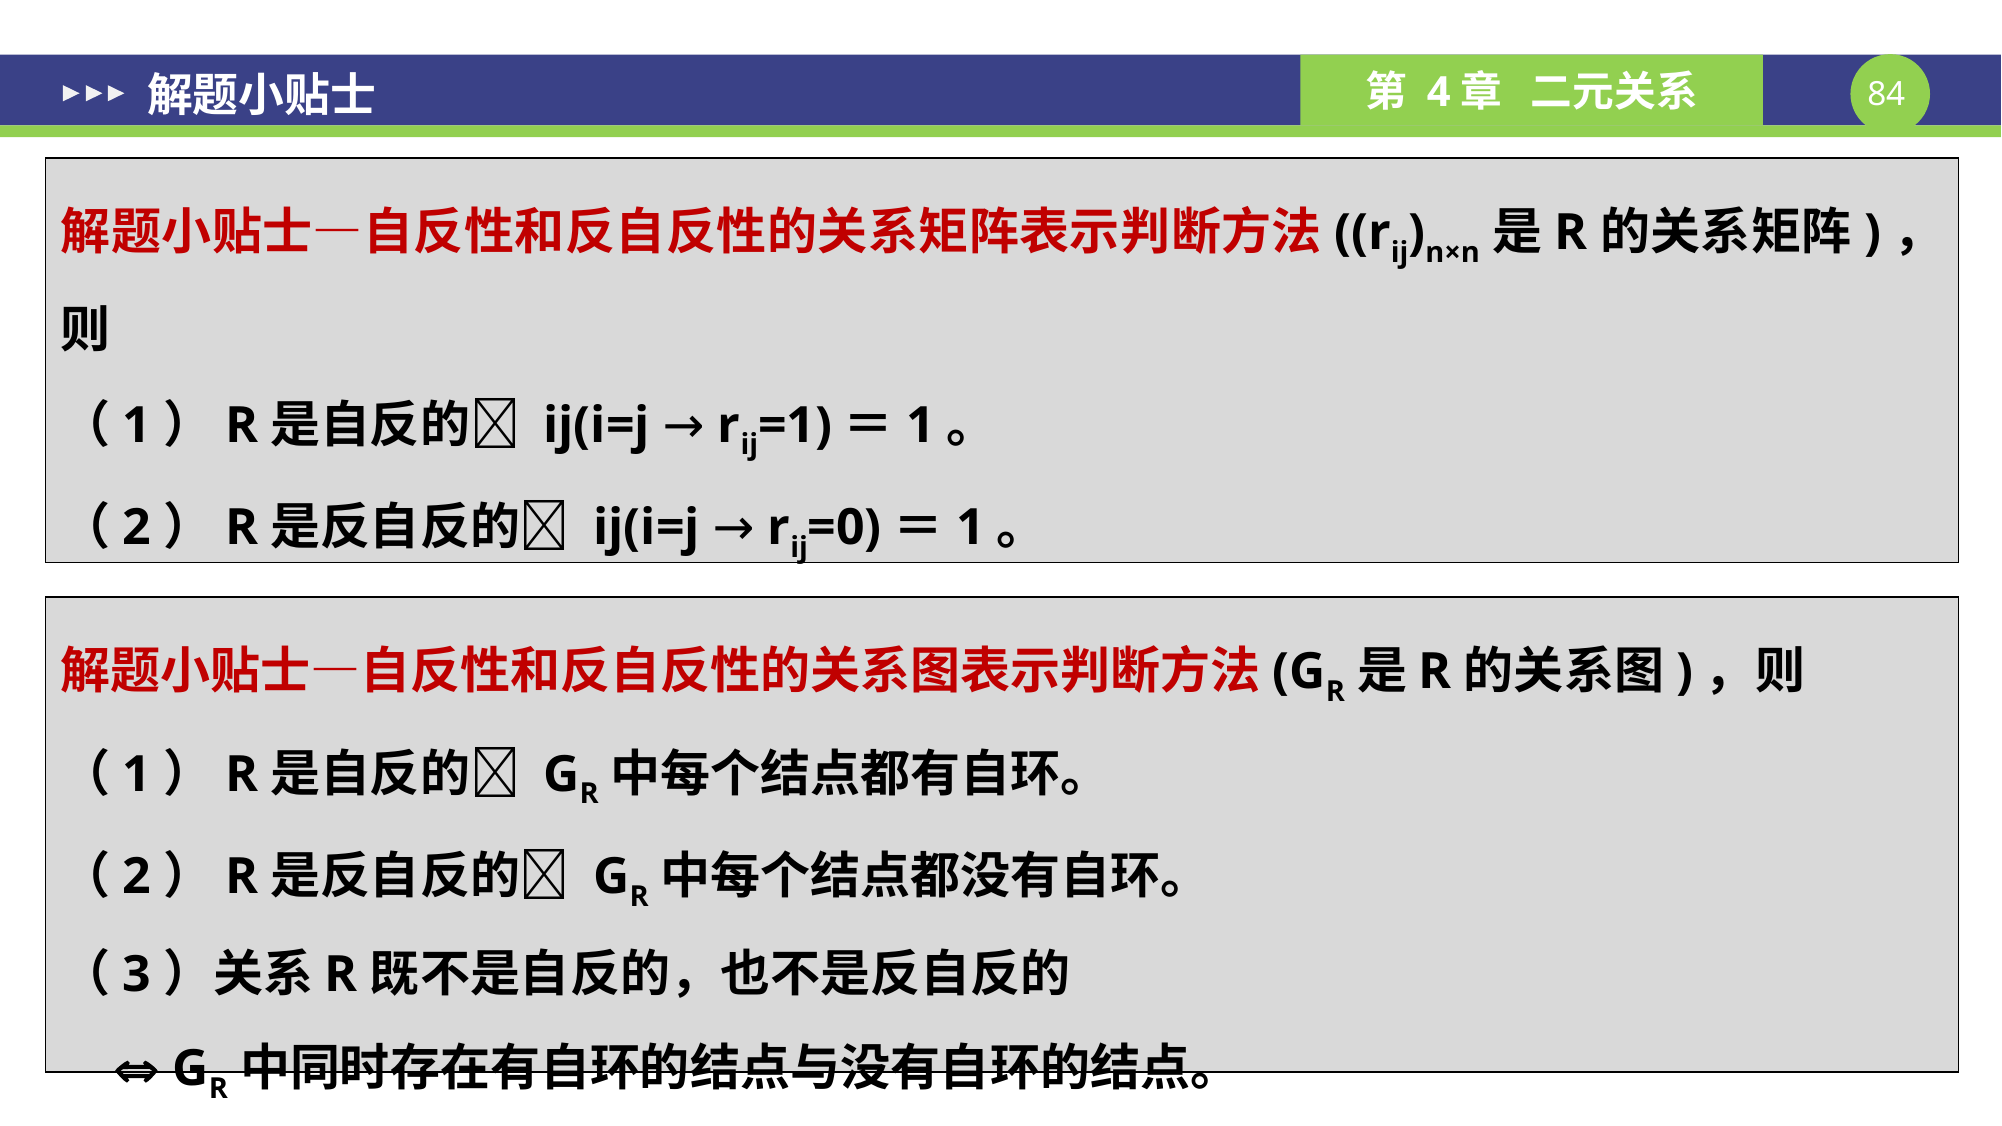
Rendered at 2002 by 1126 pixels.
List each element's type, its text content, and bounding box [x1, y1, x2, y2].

title 解题小贴士 [127, 57, 1003, 129]
text_box 解题小贴士—自反性和反自反性的关系图表示判断方法(GR是R的关系图)，则 （1）R是自反的 GR中每个结点都有自环。 （2）R是反自反的 GR中每个结点都没有自环。 （3）关系R既不是自反的，也不是反自反的  GR中同时存在有自环的结点与没有自环的结点。 [45, 596, 1959, 1073]
